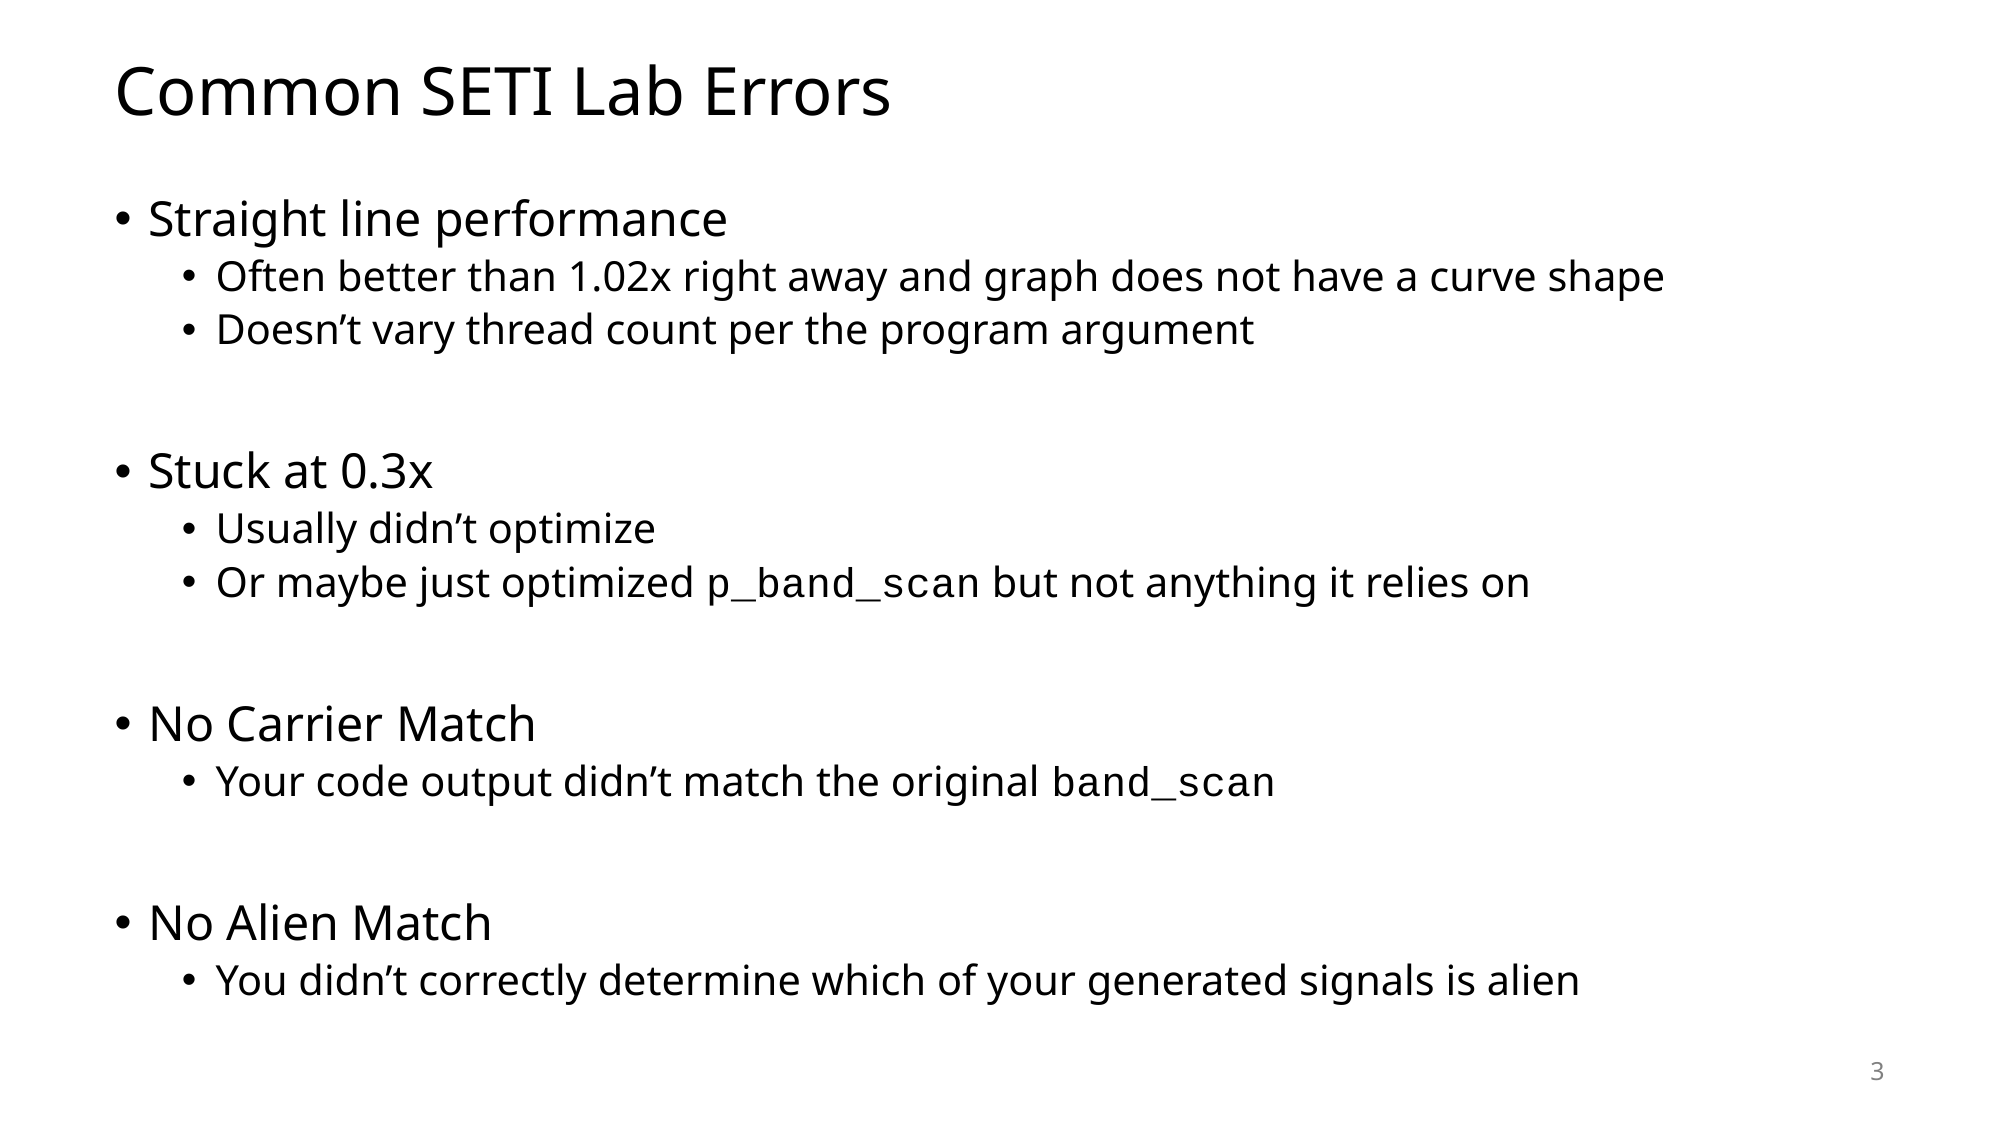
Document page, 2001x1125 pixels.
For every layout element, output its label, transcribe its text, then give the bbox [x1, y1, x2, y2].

list Straight line performance Often better than 1.02x right away and graph does not have a curve shape Doesn’t vary thread count per the program argument Stuck at 0.3x Usually didn’t optimize Or maybe just optimized p_band_scan but not anything it relies on No Carrier Match Your code output didn’t match the original band_scan No Alien Match You didn’t correctly determine which of your generated signals is alien [99, 187, 1946, 1013]
slide_number 3 [1749, 1042, 1900, 1103]
title Common SETI Lab Errors [99, 37, 1900, 150]
